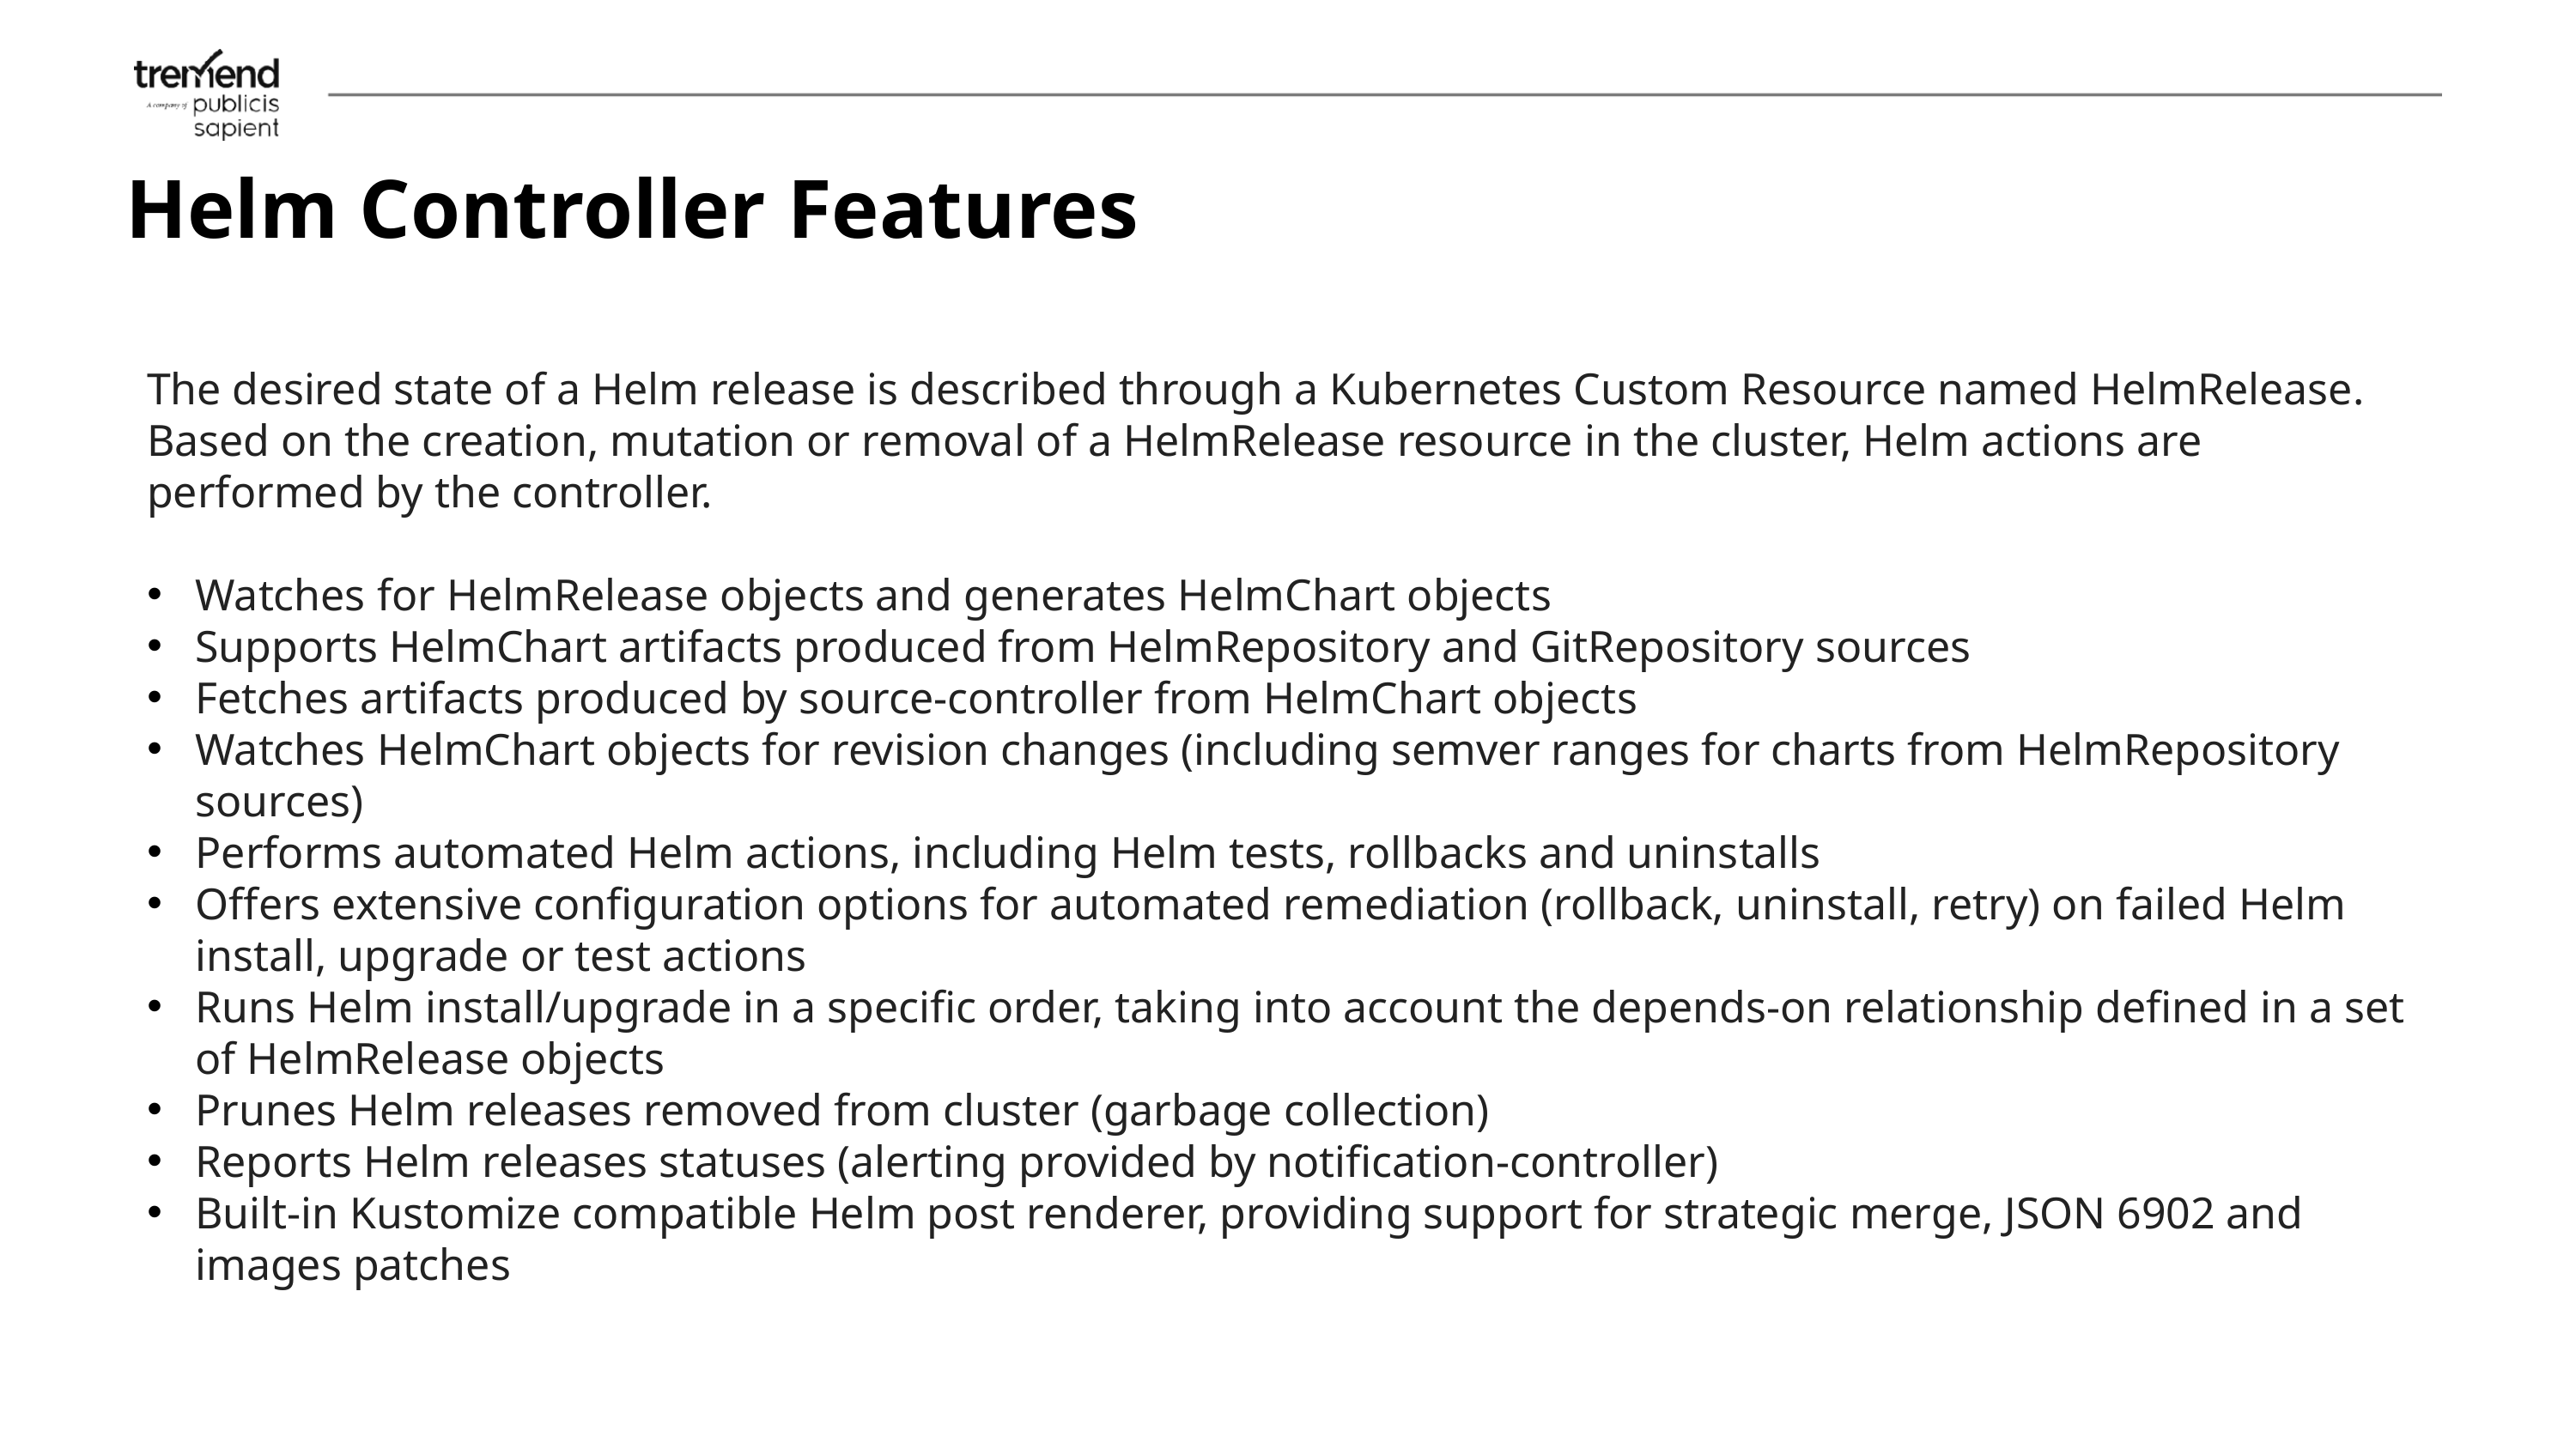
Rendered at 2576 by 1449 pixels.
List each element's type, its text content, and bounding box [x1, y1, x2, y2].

text_box Helm Controller Features [112, 130, 1793, 267]
text_box The desired state of a Helm release is described through a Kubernetes Custom Resource named HelmRelease. Based on the creation, mutation or removal of a HelmRelease resource in the cluster, Helm actions are performed by the controller. Watches for HelmRelease objects and generates HelmChart objects Supports HelmChart artifacts produced from HelmRepository and GitRepository sources Fetches artifacts produced by source-controller from HelmChart objects Watches HelmChart objects for revision changes (including semver ranges for charts from HelmRepository sources) Performs automated Helm actions, including Helm tests, rollbacks and uninstalls Offers extensive configuration options for automated remediation (rollback, uninstall, retry) on failed Helm install, upgrade or test actions Runs Helm install/upgrade in a specific order, taking into account the depends-on relationship defined in a set of HelmRelease objects Prunes Helm releases removed from cluster (garbage collection) Reports Helm releases statuses (alerting provided by notification-controller) Built-in Kustomize compatible Helm post renderer, providing support for strategic merge, JSON 6902 and images patches [134, 349, 2442, 1302]
picture [133, 49, 2442, 142]
